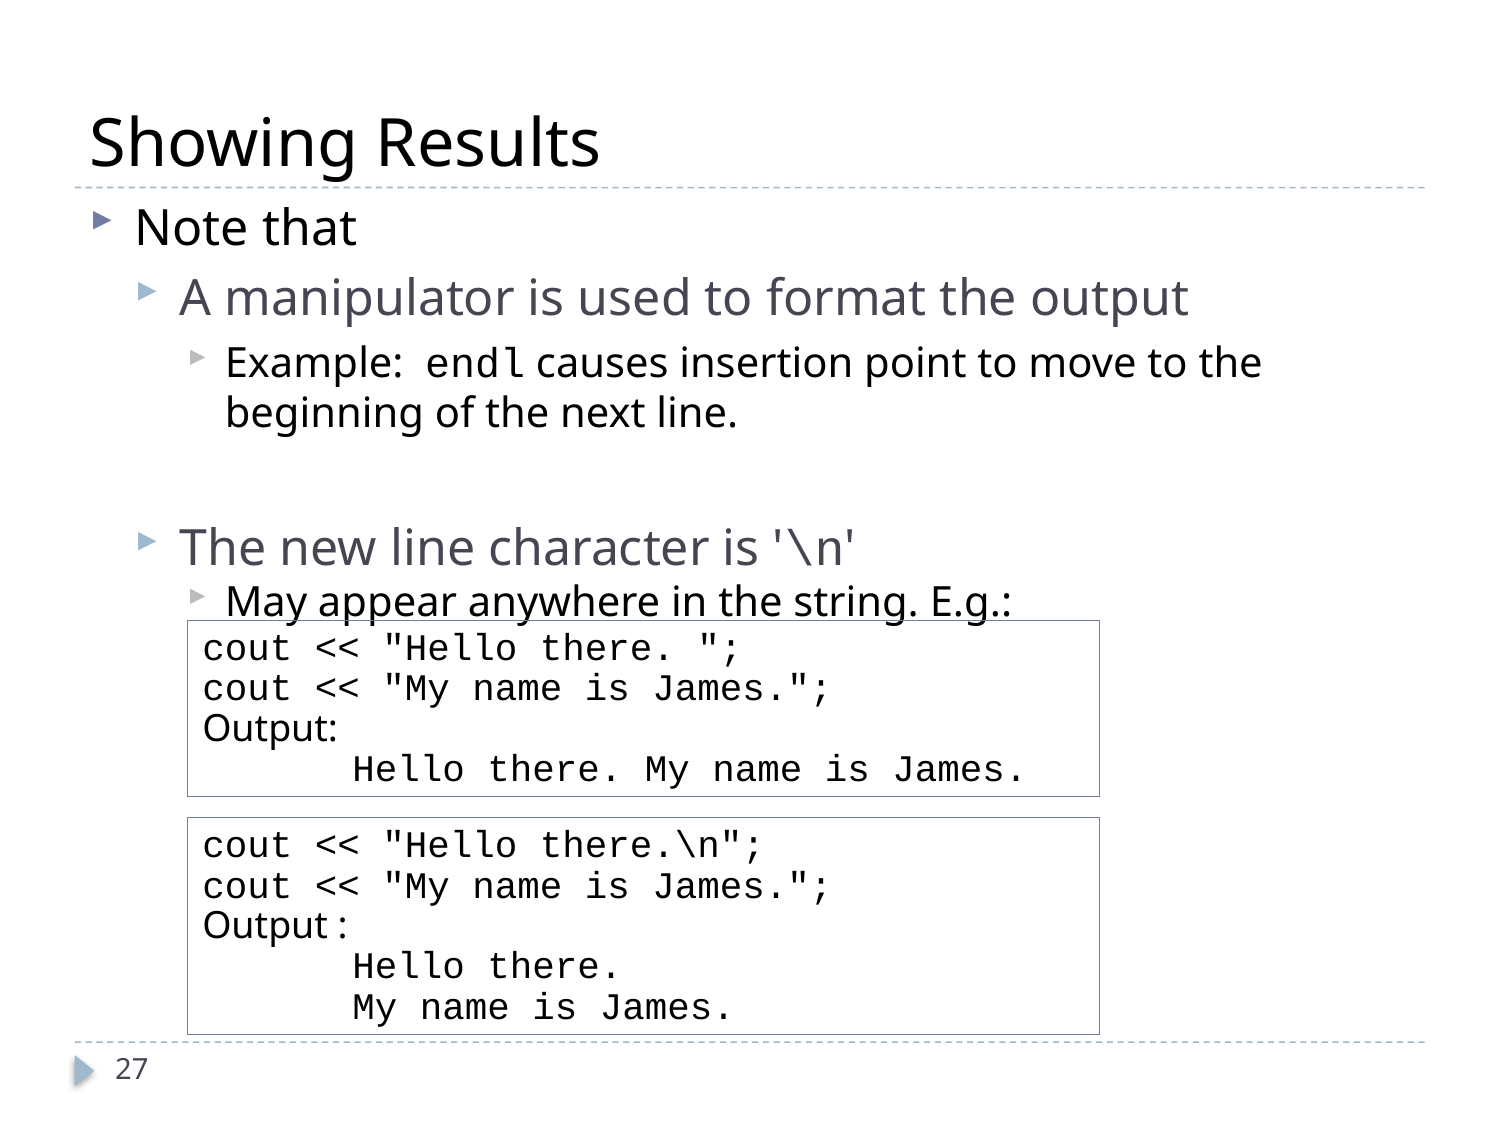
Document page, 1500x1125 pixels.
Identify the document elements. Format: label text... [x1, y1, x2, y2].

title Showing Results [75, 24, 1425, 187]
text_box cout << "Hello there. "; cout << "My name is James."; Output: Hello there. My name is James. [187, 620, 1100, 797]
list Note that A manipulator is used to format the output Example: endl causes insertion point to move to the beginning of the next line. The new line character is '\n' May appear anywhere in the string. E.g.: [75, 187, 1450, 563]
slide_number 27 [100, 1042, 426, 1103]
text_box cout << "Hello there.\n"; cout << "My name is James."; Output : Hello there. My name is James. [187, 817, 1100, 1035]
